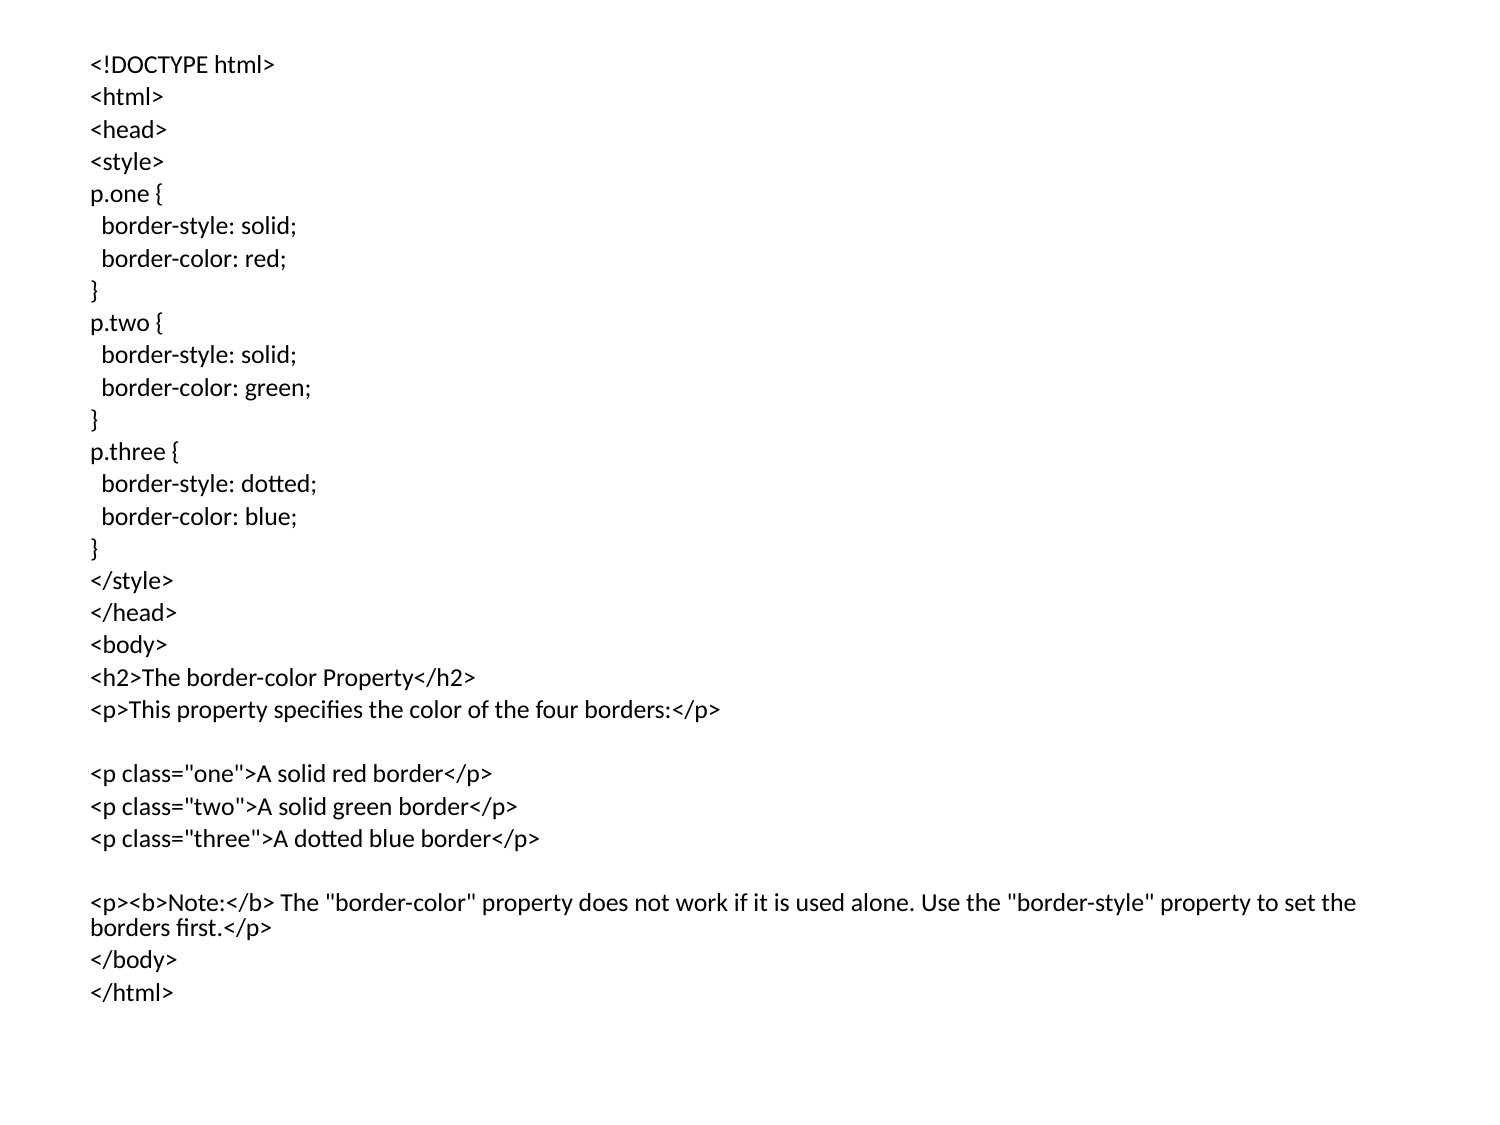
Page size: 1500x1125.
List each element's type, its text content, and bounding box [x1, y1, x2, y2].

list <!DOCTYPE html> <html> <head> <style> p.one { border-style: solid; border-color: red; } p.two { border-style: solid; border-color: green; } p.three { border-style: dotted; border-color: blue; } </style> </head> <body> <h2>The border-color Property</h2> <p>This property specifies the color of the four borders:</p> <p class="one">A solid red border</p> <p class="two">A solid green border</p> <p class="three">A dotted blue border</p> <p><b>Note:</b> The "border-color" property does not work if it is used alone. Use the "border-style" property to set the borders first.</p> </body> </html> [75, 46, 1425, 1093]
